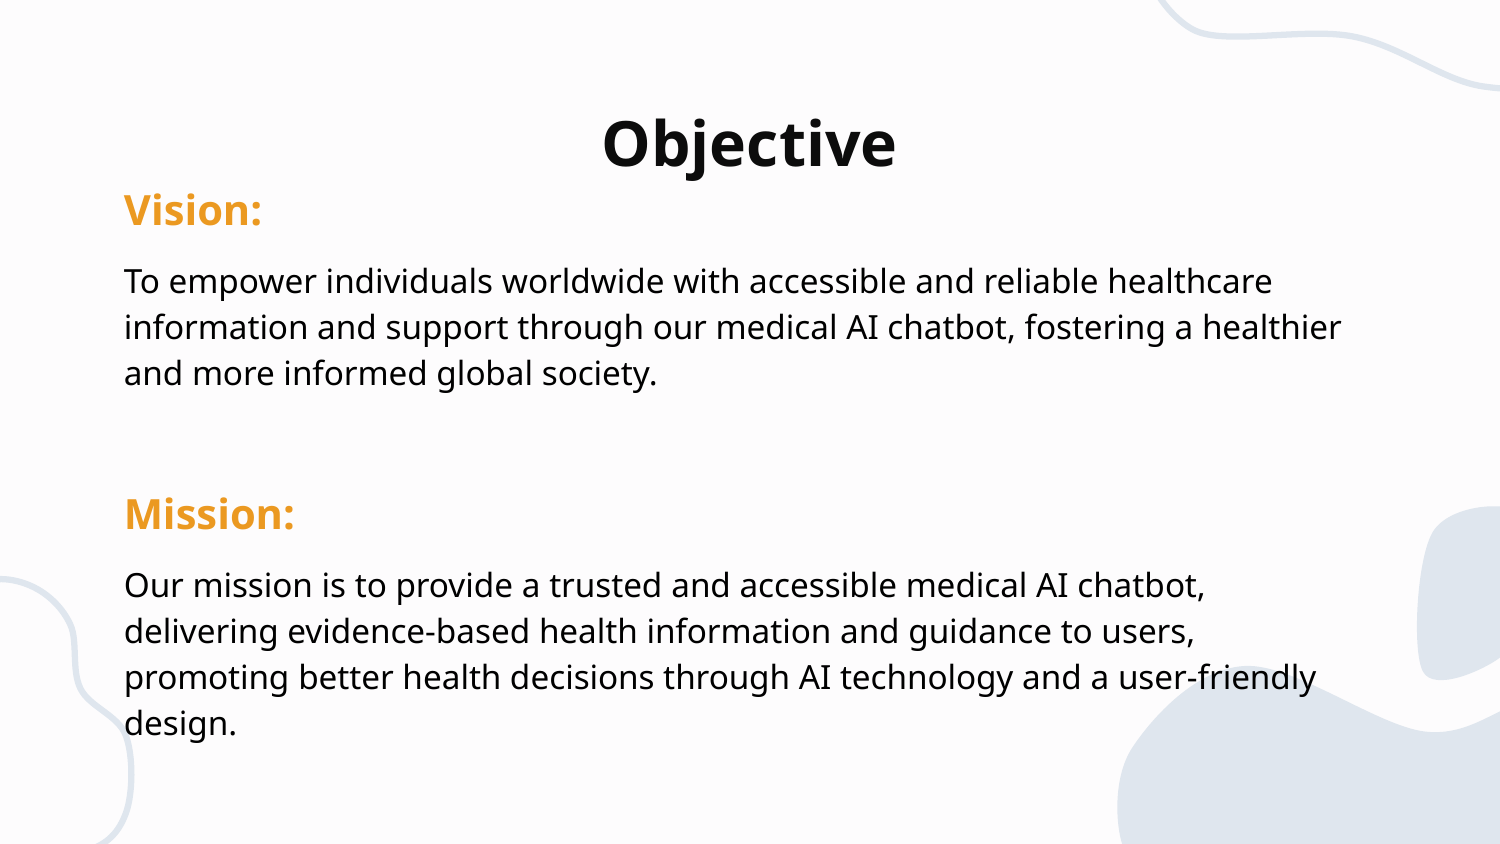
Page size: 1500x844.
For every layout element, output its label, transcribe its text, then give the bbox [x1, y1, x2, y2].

subtitle Vision: To empower individuals worldwide with accessible and reliable healthcare information and support through our medical AI chatbot, fostering a healthier and more informed global society. Mission: Our mission is to provide a trusted and accessible medical AI chatbot, delivering evidence-based health information and guidance to users, promoting better health decisions through AI technology and a user-friendly design. [87, 161, 1374, 766]
title Objective [116, 77, 1383, 192]
